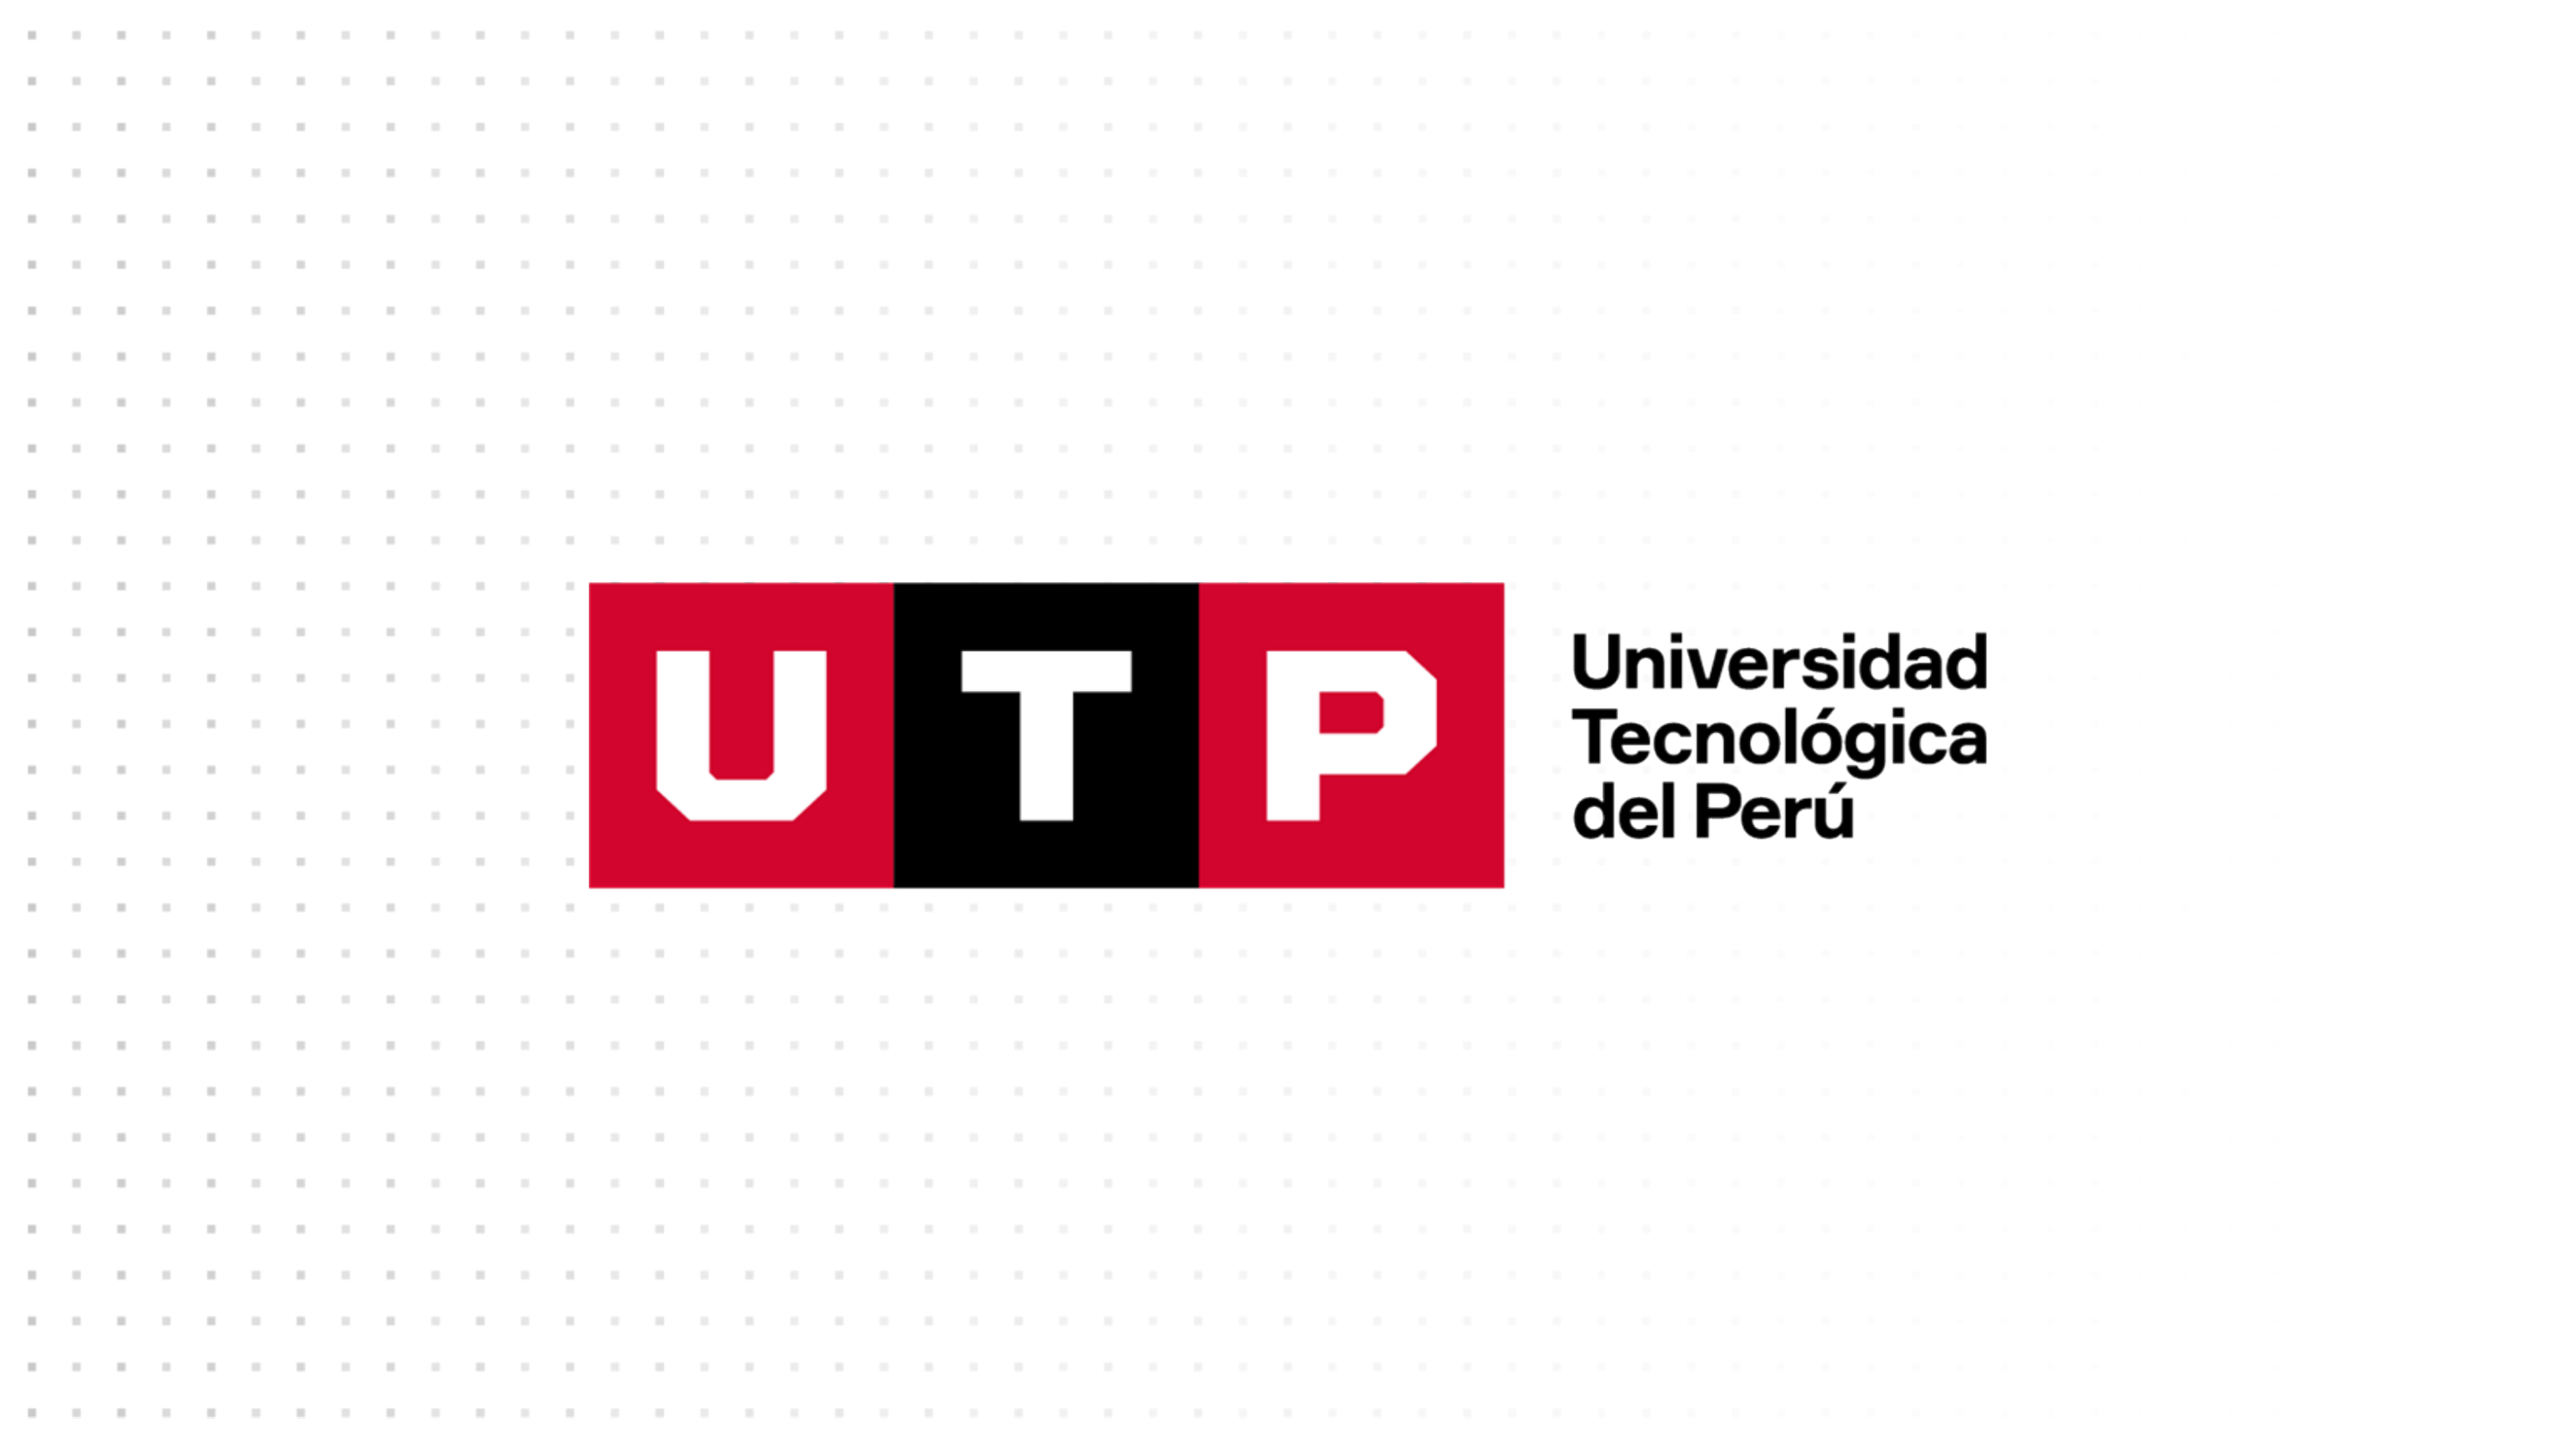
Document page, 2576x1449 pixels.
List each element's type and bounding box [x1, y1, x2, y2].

picture [27, 29, 2279, 1419]
